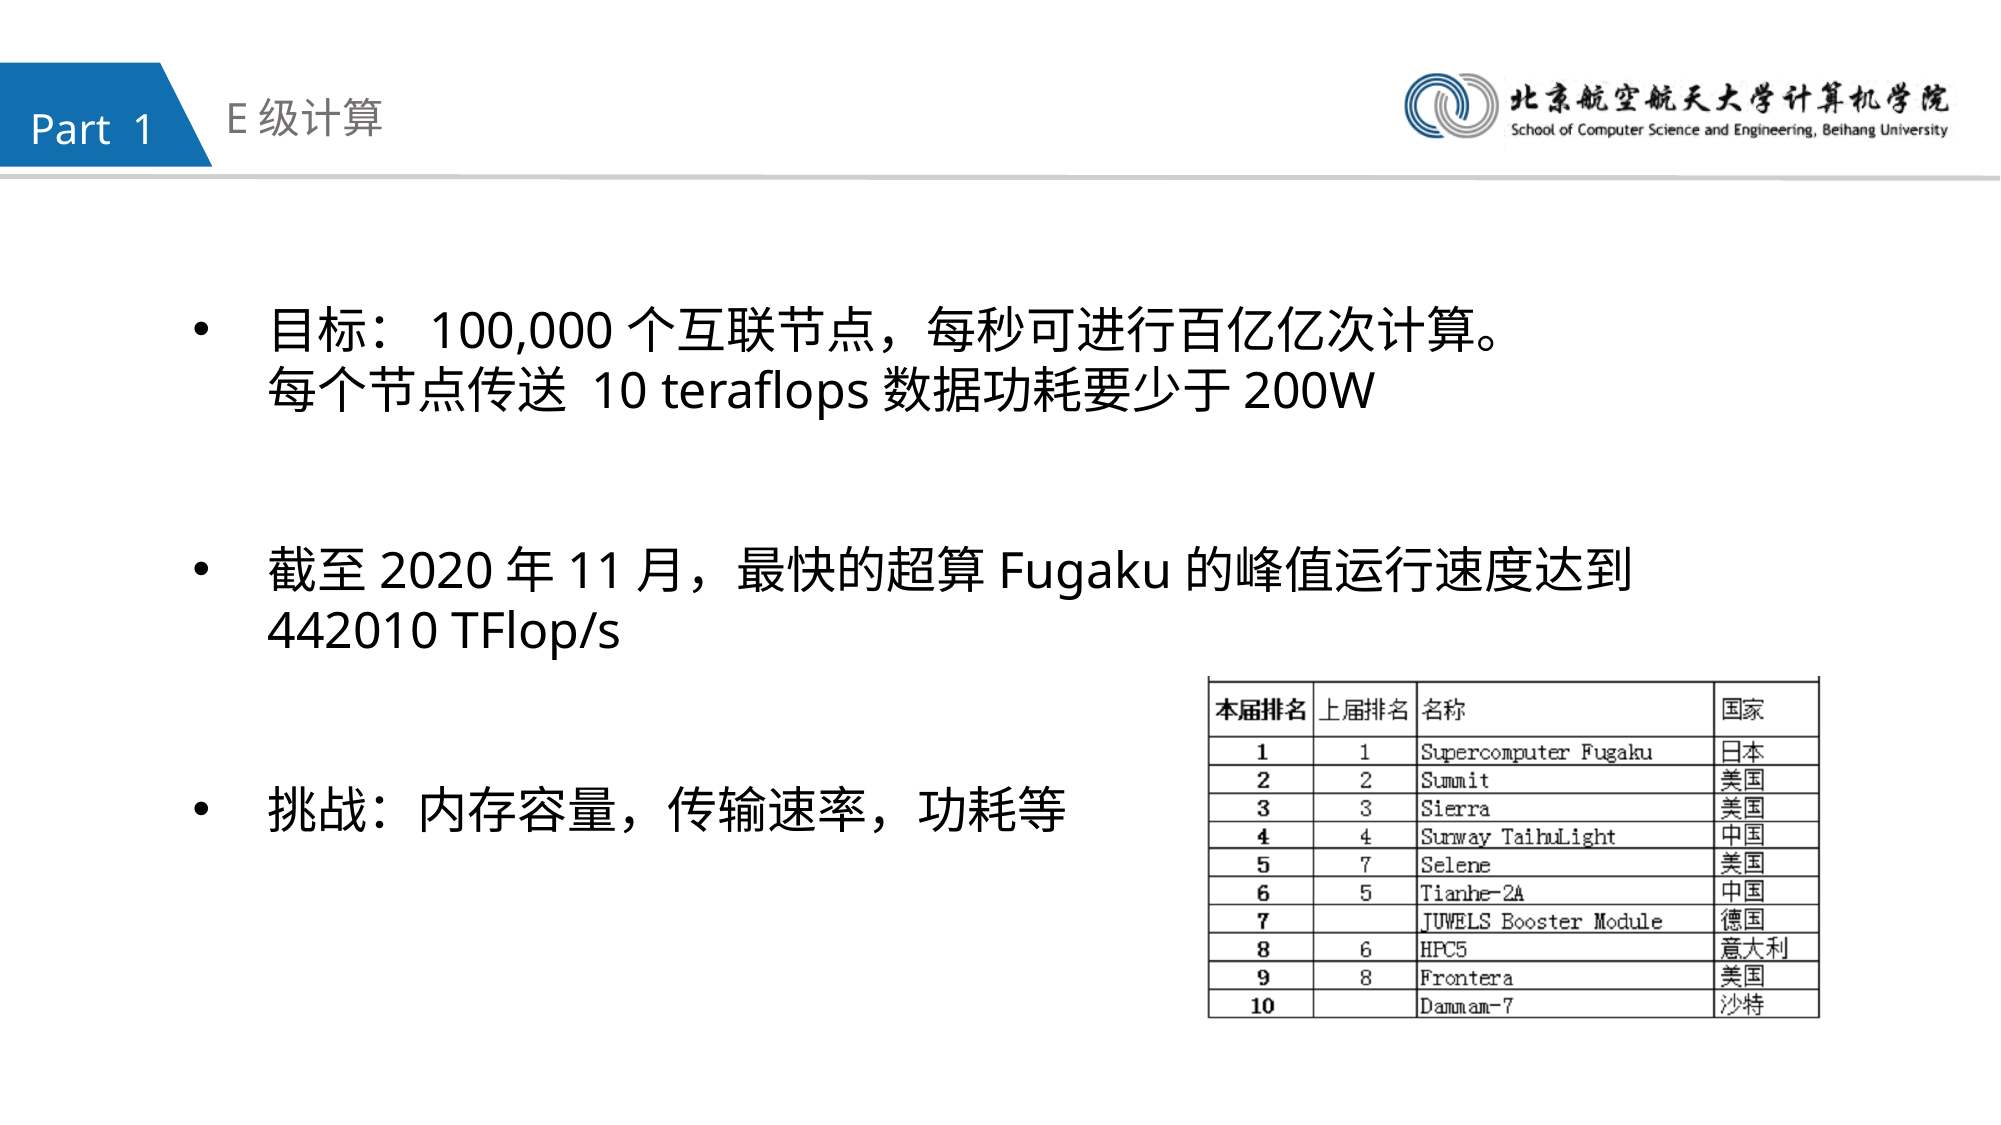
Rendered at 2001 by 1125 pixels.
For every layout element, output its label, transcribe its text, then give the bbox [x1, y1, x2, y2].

text_box E级计算 [210, 84, 649, 150]
text_box [1355, 29, 2000, 161]
picture [1378, 62, 1964, 150]
text_box 目标：100,000个互联节点，每秒可进行百亿亿次计算。 每个节点传送 10 teraflops数据功耗要少于200W 截至2020年11月，最快的超算Fugaku的峰值运行速度达到442010 TFlop/s 挑战：内存容量，传输速率，功耗等 [177, 290, 1822, 846]
picture [1199, 676, 1835, 1043]
text_box Part 1 [15, 95, 227, 160]
